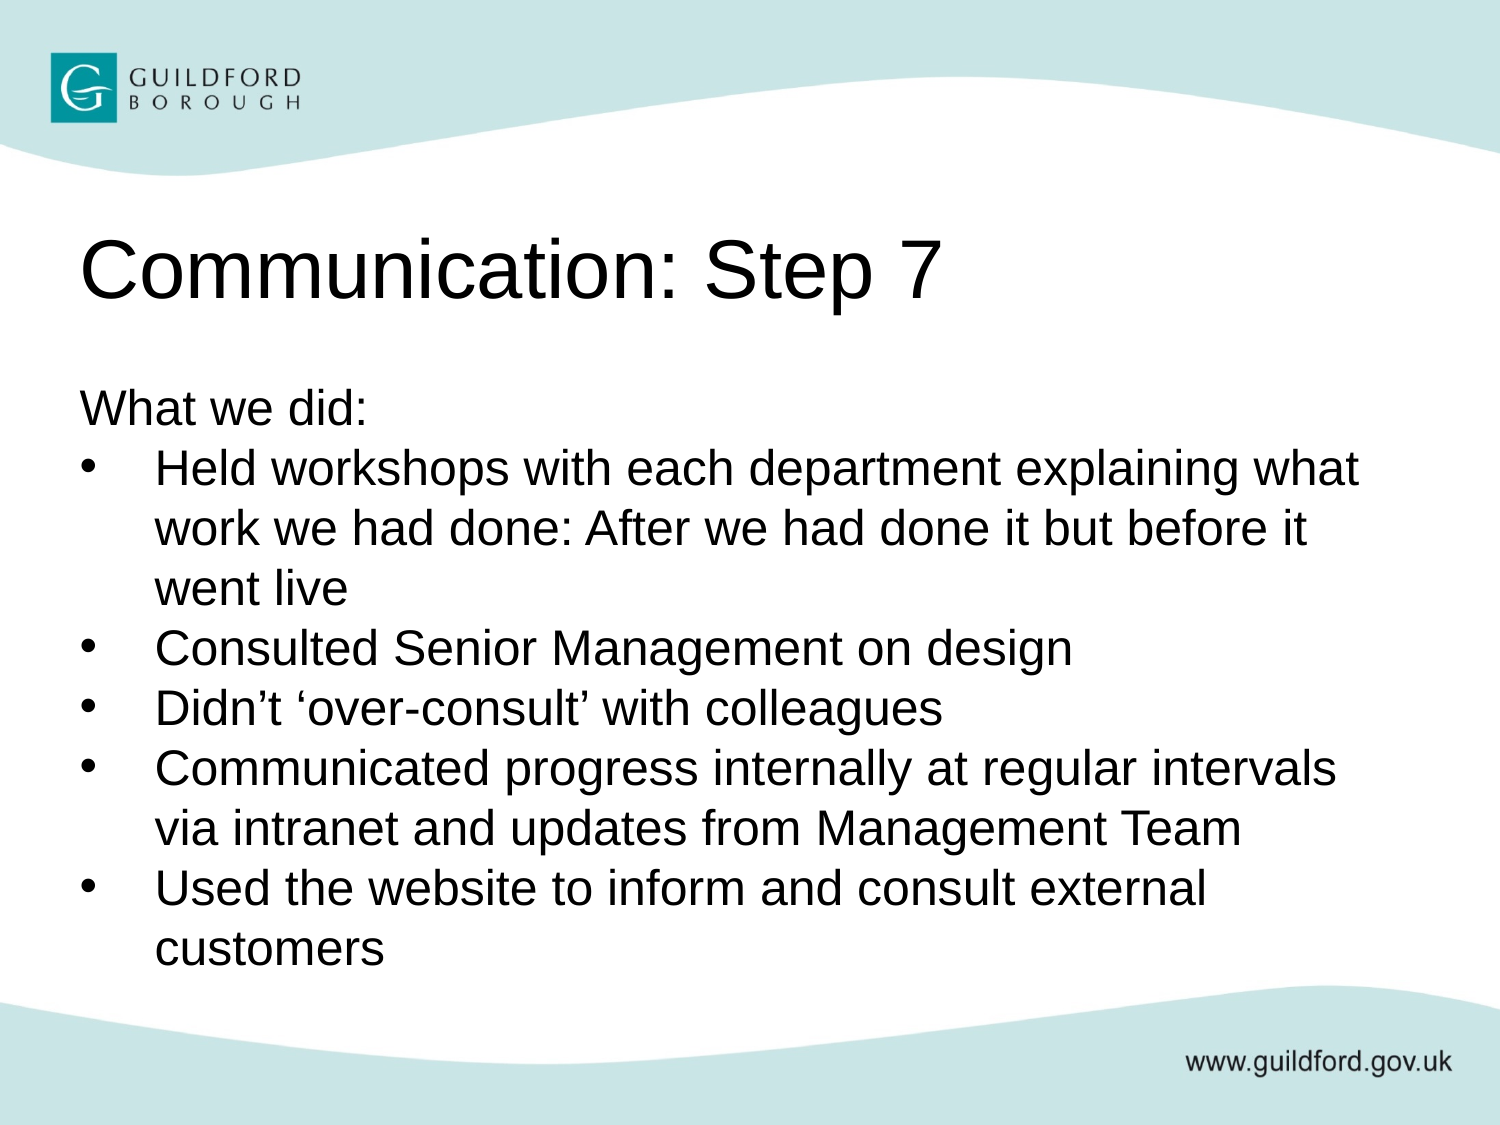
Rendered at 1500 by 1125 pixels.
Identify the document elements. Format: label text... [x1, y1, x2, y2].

text_box Communication: Step 7 What we did: Held workshops with each department explaining what work we had done: After we had done it but before it went live Consulted Senior Management on design Didn’t ‘over-consult’ with colleagues Communicated progress internally at regular intervals via intranet and updates from Management Team Used the website to inform and consult external customers [64, 208, 1412, 983]
picture [0, 980, 1500, 1125]
picture [0, 0, 1500, 182]
